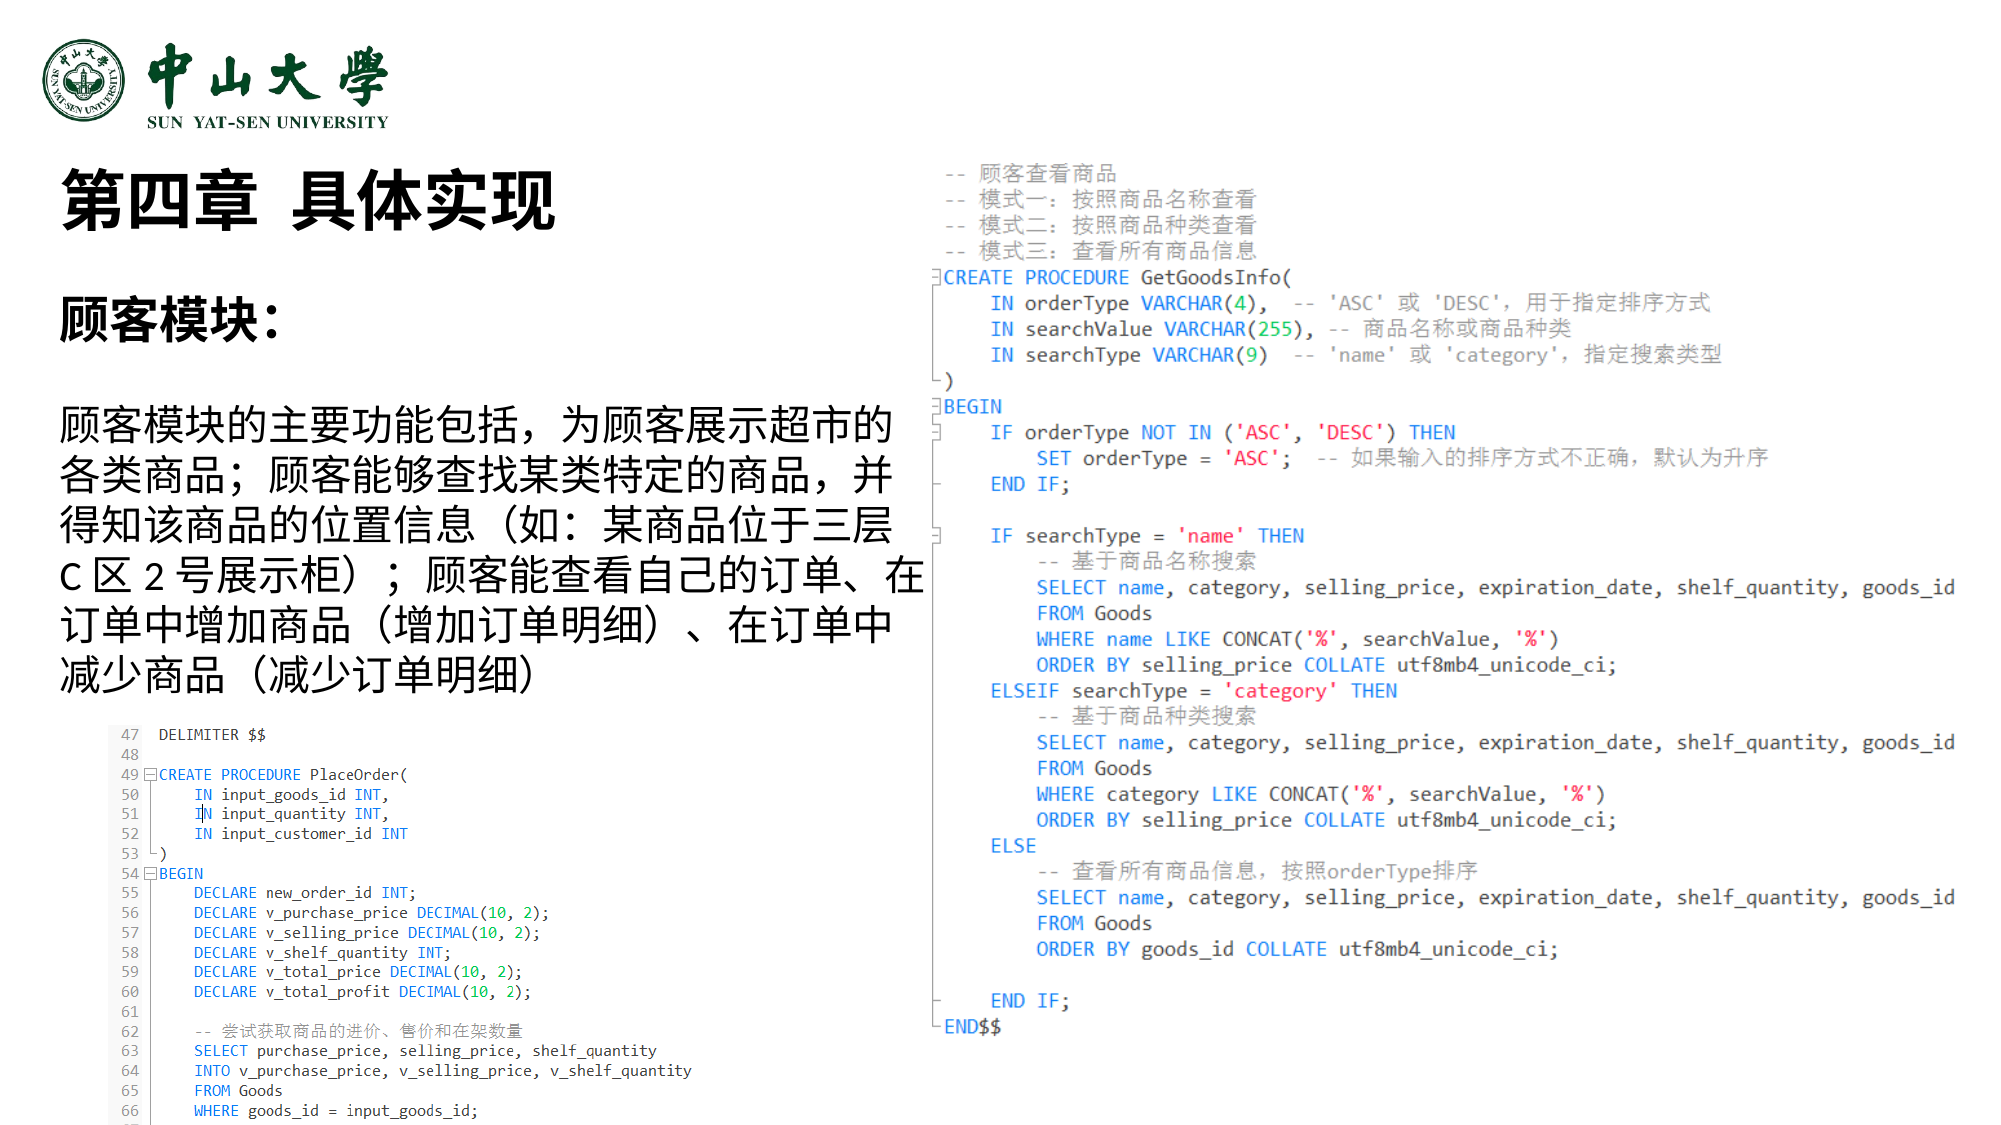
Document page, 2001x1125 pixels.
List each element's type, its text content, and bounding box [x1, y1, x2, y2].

picture [107, 724, 757, 1125]
picture [20, 0, 433, 165]
picture [932, 162, 1980, 1041]
text_box 第四章 具体实现 顾客模块： 顾客模块的主要功能包括，为顾客展示超市的各类商品；顾客能够查找某类特定的商品，并得知该商品的位置信息（如：某商品位于三层 C区2号展示柜）；顾客能查看自己的订单、在订单中增加商品（增加订单明细）、在订单中减少商品（减少订单明细） [44, 151, 948, 707]
